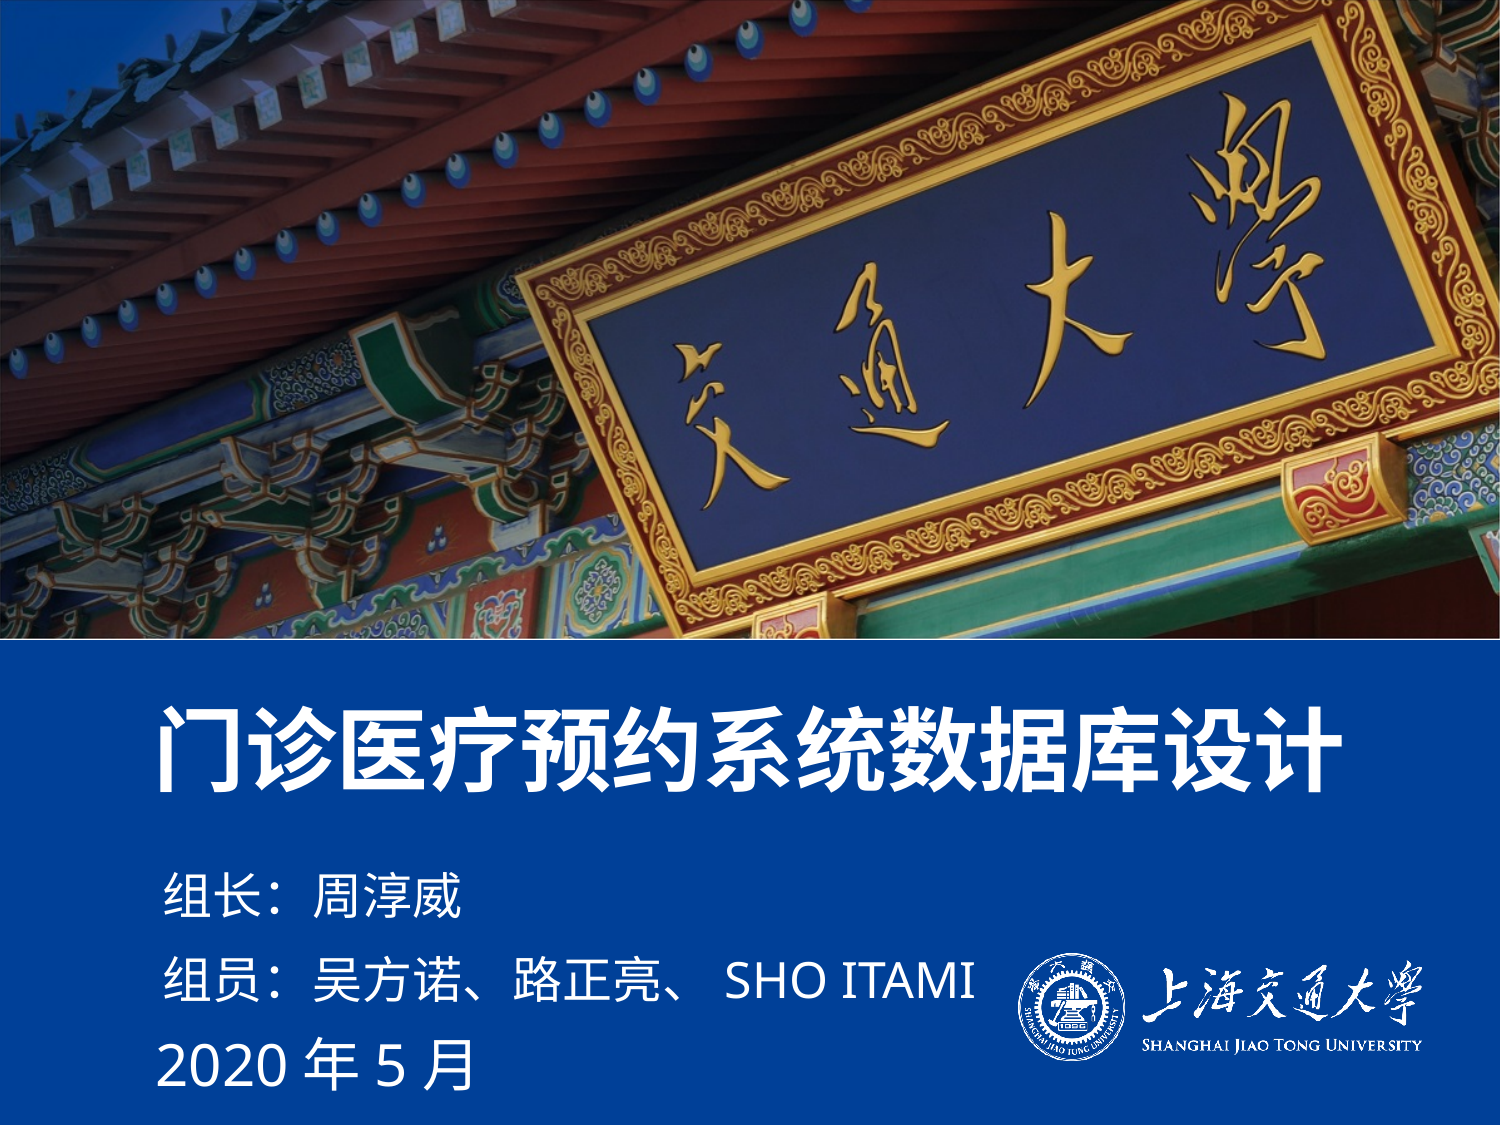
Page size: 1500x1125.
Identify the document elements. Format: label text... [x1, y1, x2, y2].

text_box 组长：周淳威 [147, 850, 1103, 927]
subtitle 2020年5月 [103, 1007, 1397, 1107]
picture [1103, 953, 1422, 1061]
picture [0, 0, 1500, 639]
title 门诊医疗预约系统数据库设计 [103, 680, 1397, 829]
text_box 组员：吴方诺、路正亮、SHO ITAMI [147, 934, 1103, 1012]
